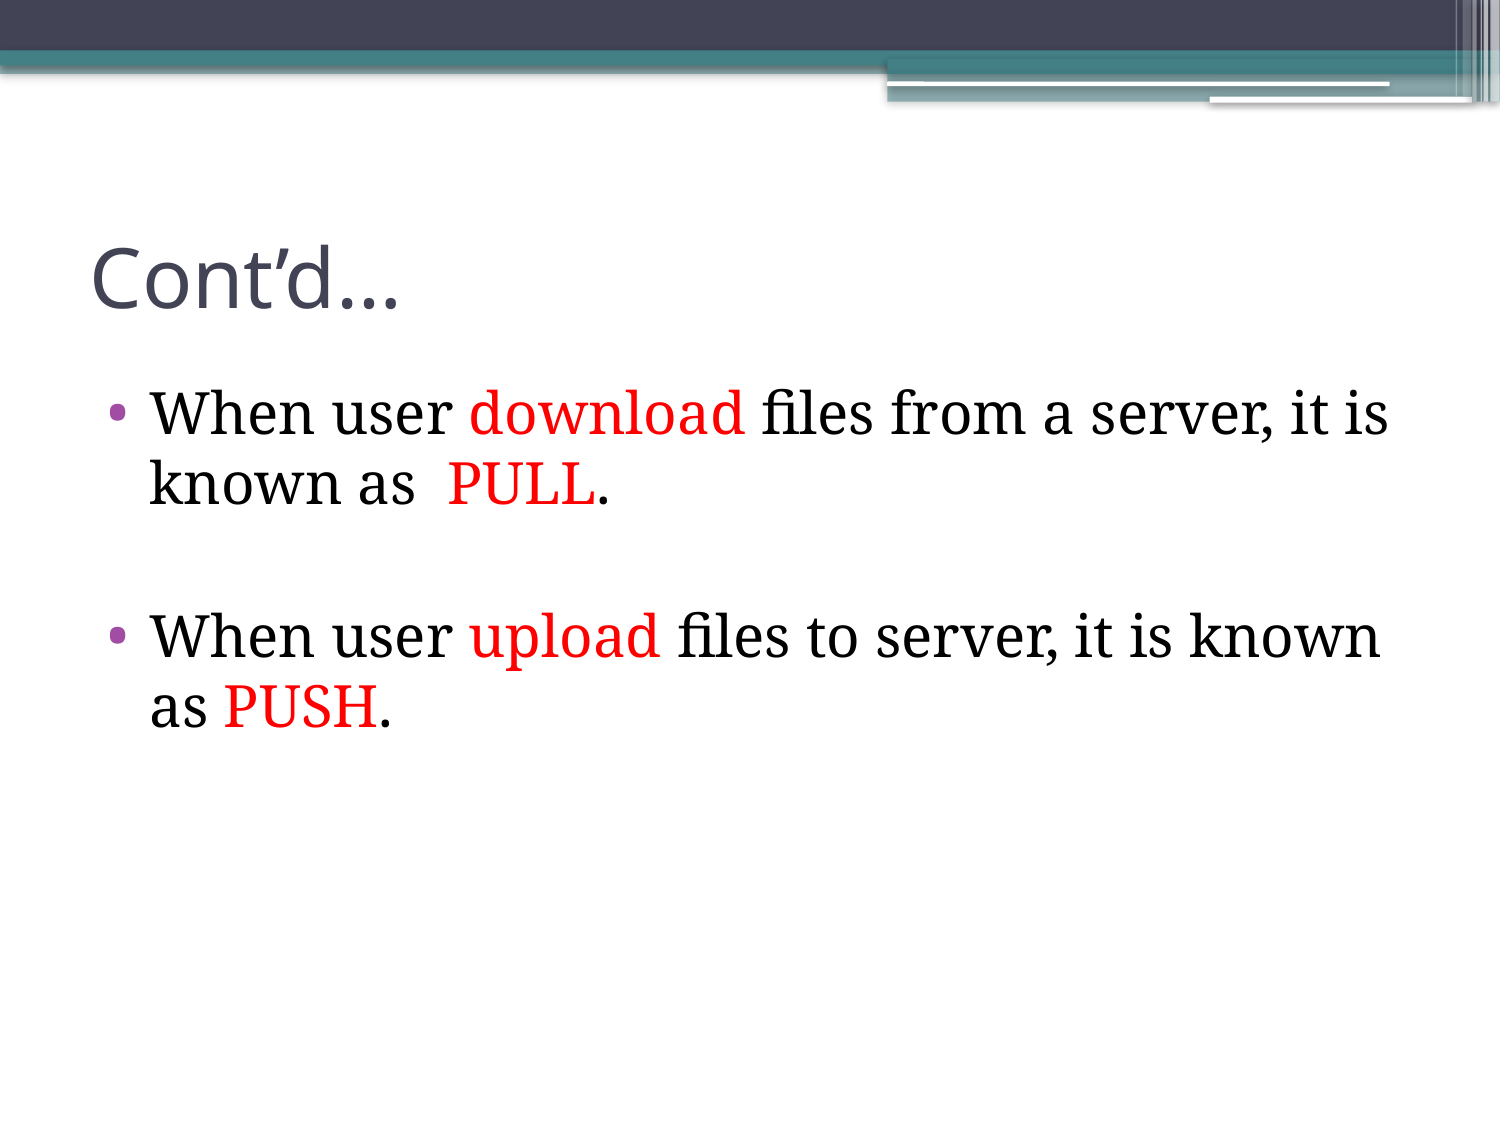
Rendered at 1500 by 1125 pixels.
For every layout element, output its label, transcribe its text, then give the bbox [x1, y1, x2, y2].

list When user download files from a server, it is known as PULL. When user upload files to server, it is known as PUSH. [75, 368, 1425, 1079]
title Cont’d… [75, 187, 1425, 363]
